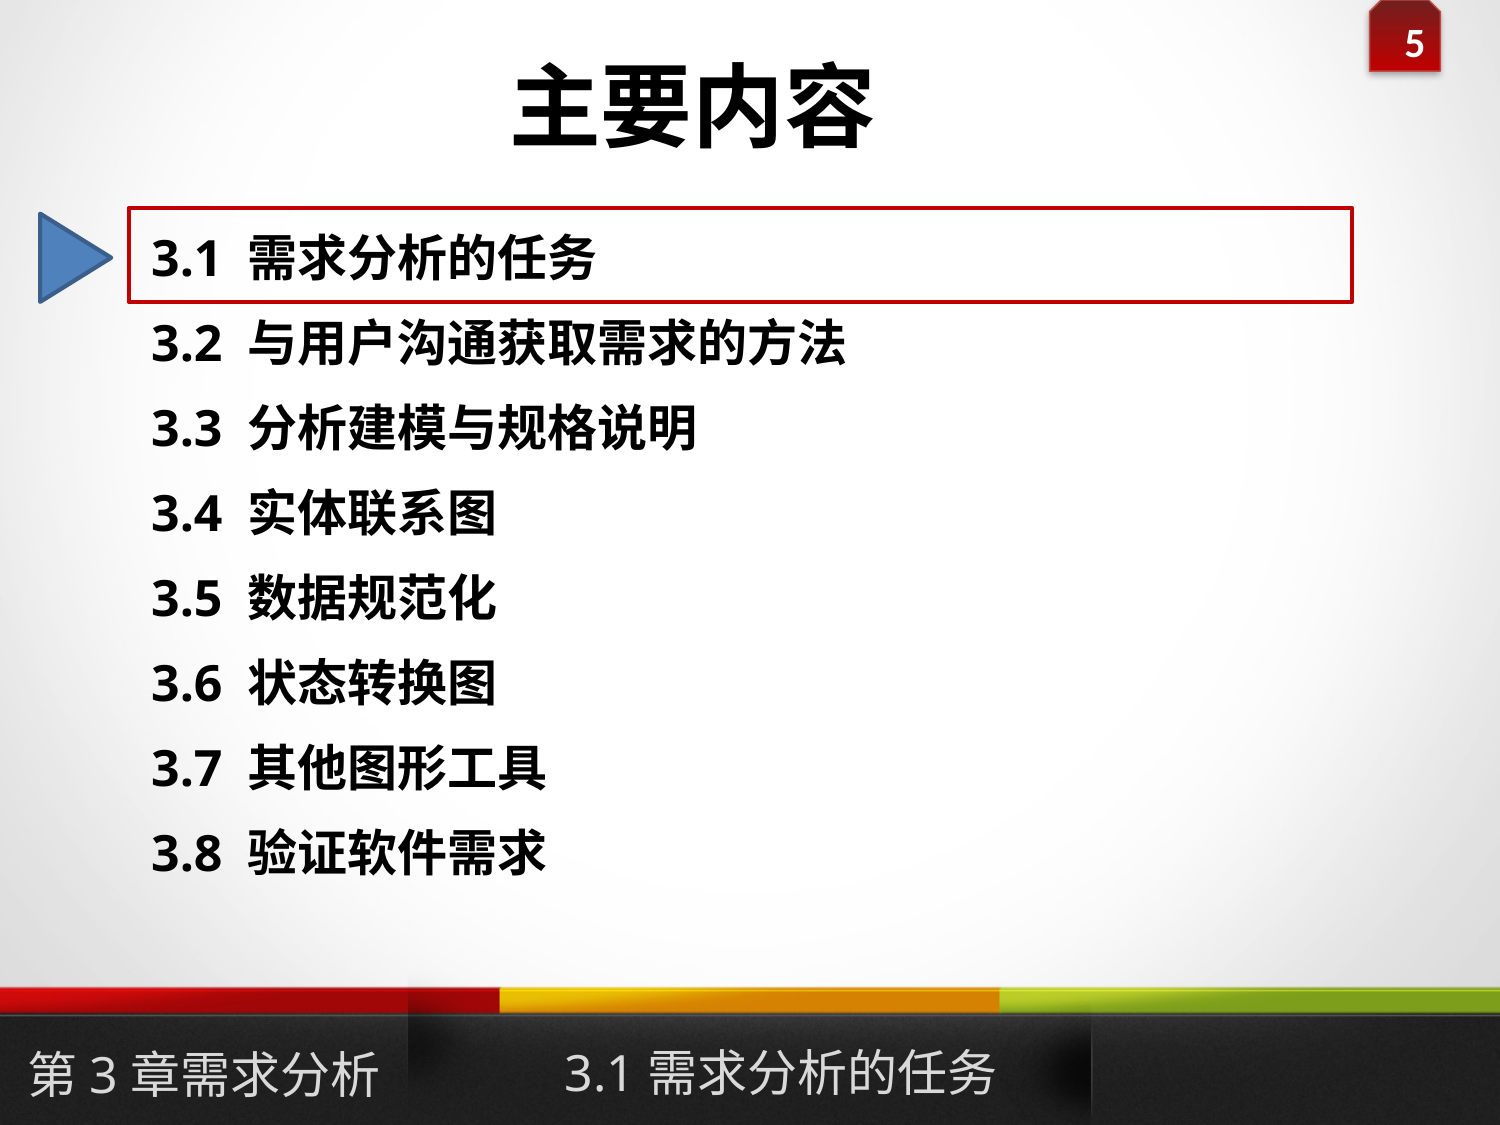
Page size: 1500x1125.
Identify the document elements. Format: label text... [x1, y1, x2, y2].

title 主要内容 [17, 4, 1368, 193]
text_box 3.1 需求分析的任务 3.2 与用户沟通获取需求的方法 3.3 分析建模与规格说明 3.4 实体联系图 3.5 数据规范化 3.6 状态转换图 3.7 其他图形工具 3.8 验证软件需求 [136, 304, 963, 889]
picture [0, 0, 1500, 1125]
text_box [127, 206, 1354, 304]
text_box 3.1需求分析的任务 [530, 1032, 1032, 1111]
text_box 第3章需求分析 [0, 1034, 431, 1113]
text_box [38, 211, 114, 304]
